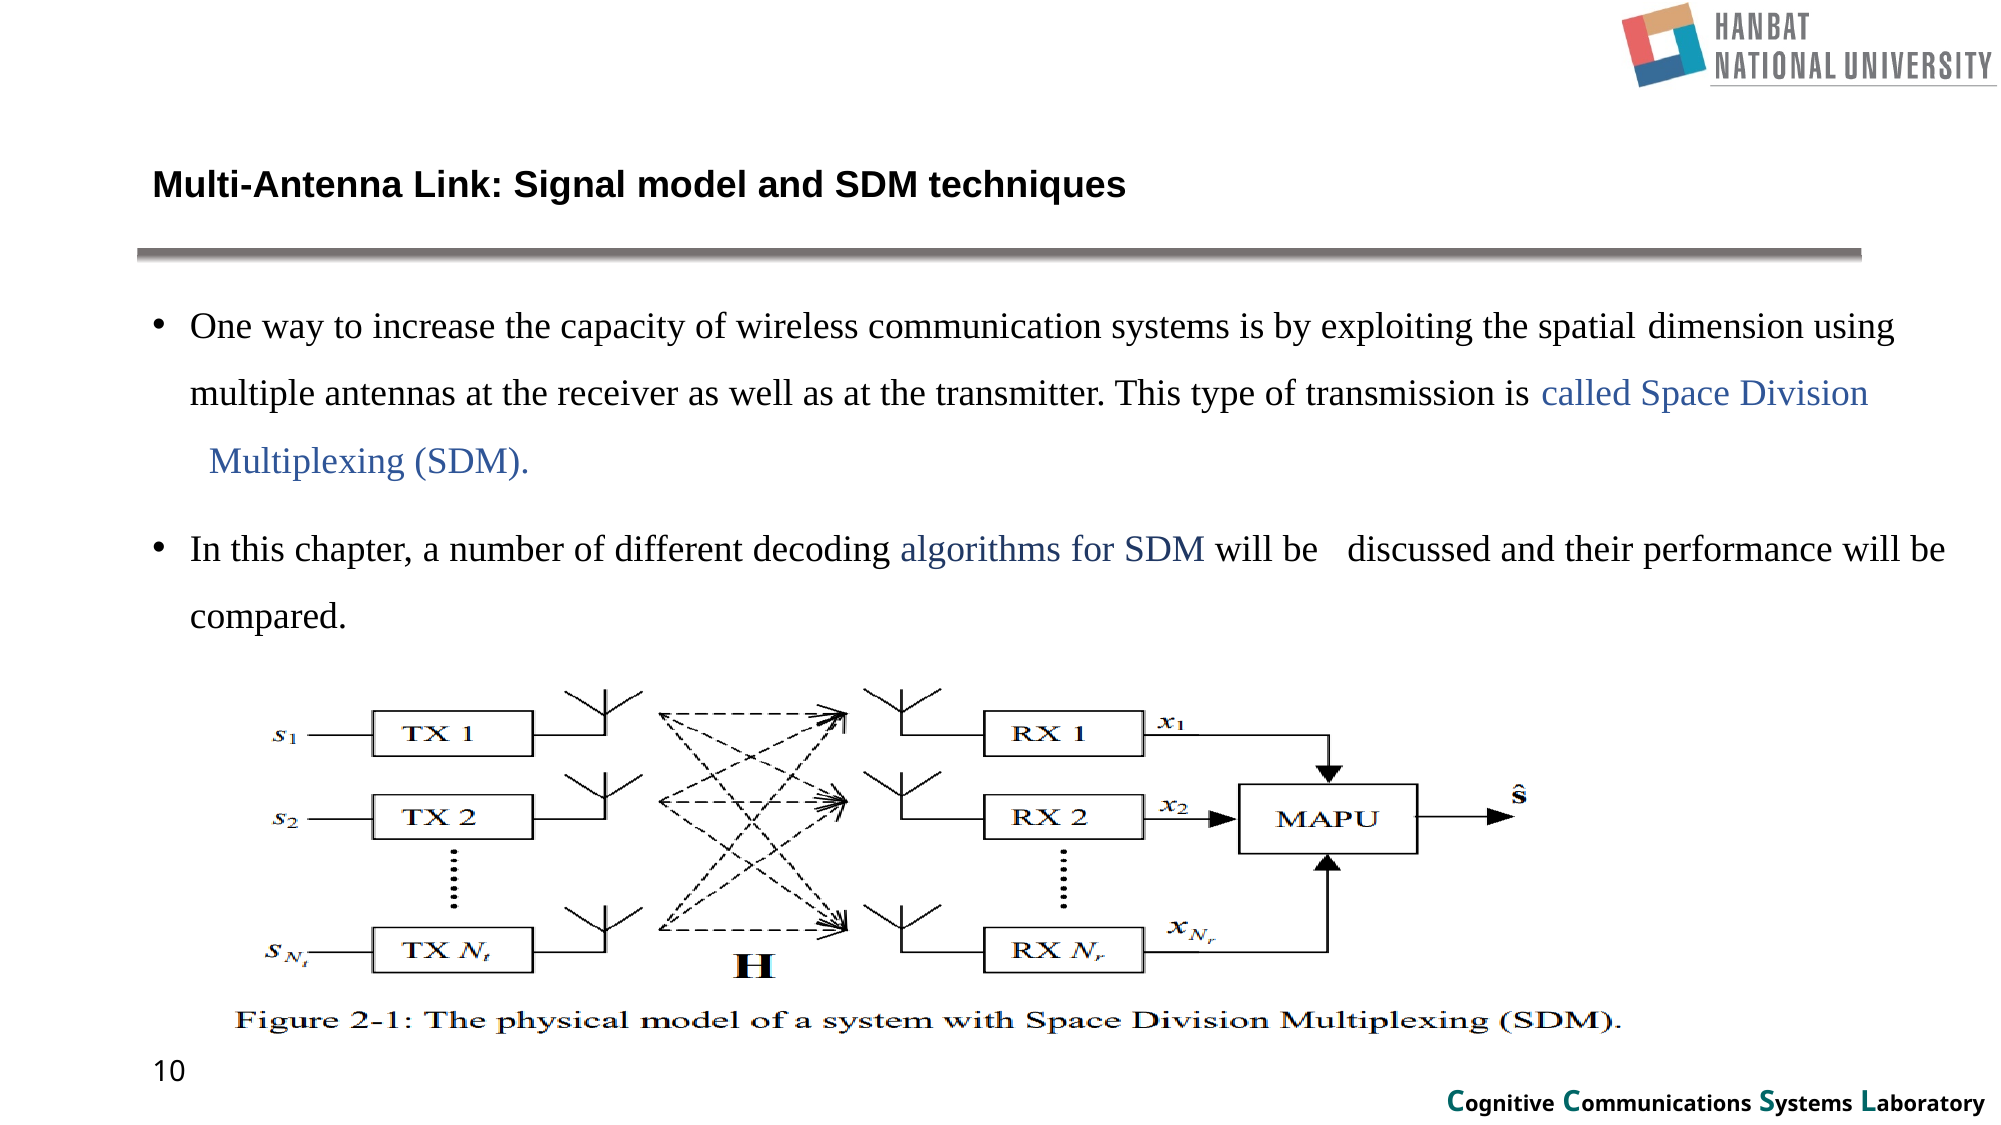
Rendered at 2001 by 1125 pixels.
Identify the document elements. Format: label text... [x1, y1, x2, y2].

picture [170, 664, 1714, 1058]
picture [1621, 2, 1998, 90]
slide_number 10 [137, 1042, 357, 1103]
list One way to increase the capacity of wireless communication systems is by exploiting the spatial dimension using multiple antennas at the receiver as well as at the transmitter. This type of transmission is called Space Division Multiplexing (SDM). In this chapter, a number of different decoding algorithms for SDM will be discussed and their performance will be compared. [137, 270, 2000, 1103]
title Multi-Antenna Link: Signal model and SDM techniques [137, 129, 1863, 242]
